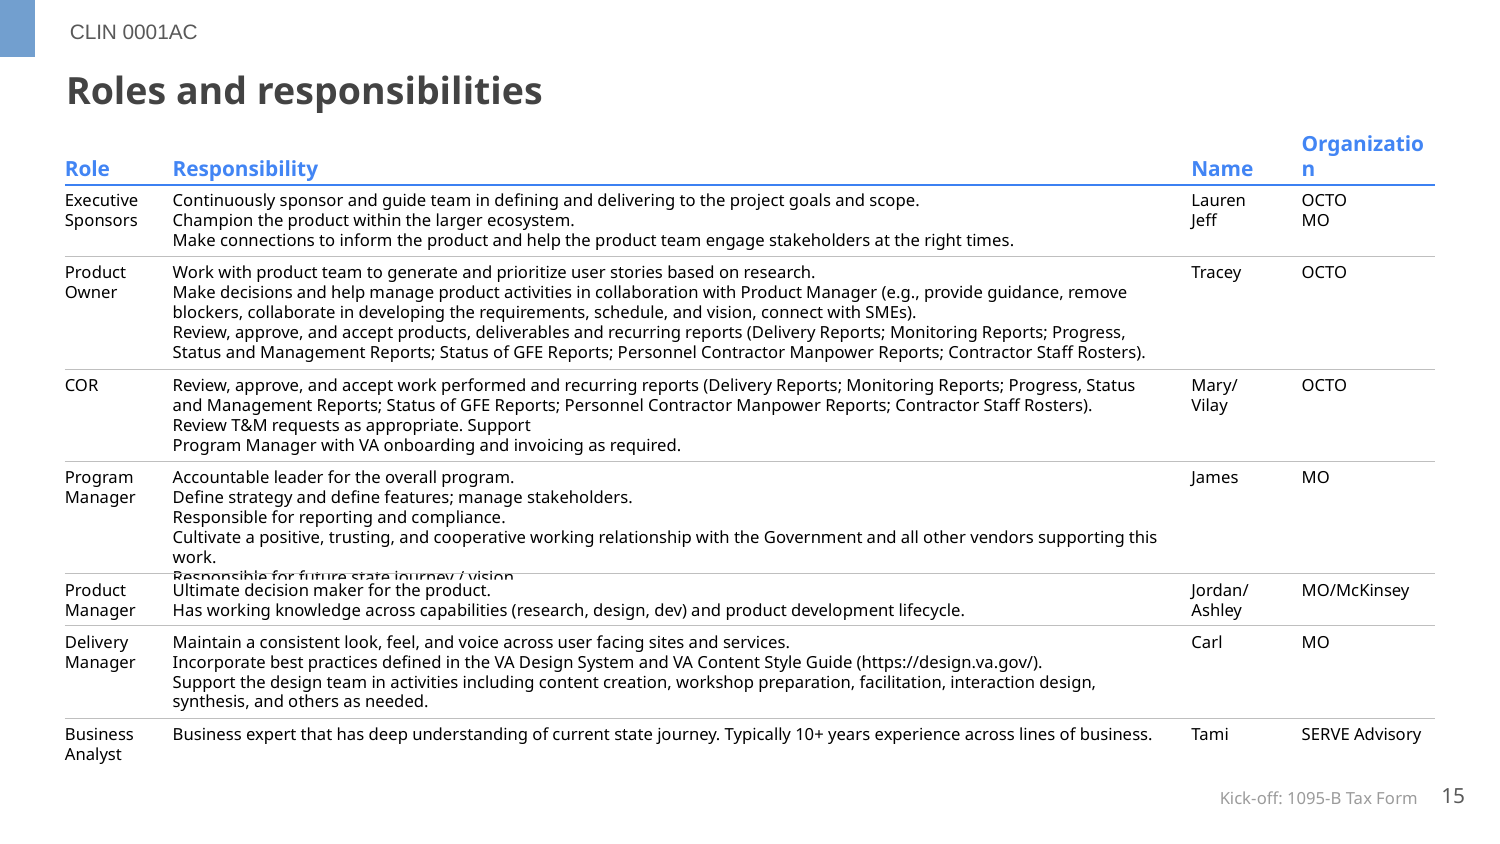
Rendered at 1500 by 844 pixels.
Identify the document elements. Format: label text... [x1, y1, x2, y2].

slide_number 15 [1389, 764, 1480, 830]
text_box Role [63, 154, 145, 183]
text_box CLIN 0001AC [51, 6, 1014, 51]
text_box COR [63, 374, 145, 397]
text_box Work with product team to generate and prioritize user stories based on research. Make decisions and help manage product activities in collaboration with Product Manager (e.g., provide guidance, remove blockers, collaborate in developing the requirements, schedule, and vision, connect with SMEs). Review, approve, and accept products, deliverables and recurring reports (Delivery Reports; Monitoring Reports; Progress, Status and Management Reports; Status of GFE Reports; Personnel Contractor Manpower Reports; Contractor Staff Rosters). [171, 265, 1163, 364]
text_box OCTO MO [1299, 189, 1437, 232]
text_box Tracey [1189, 265, 1273, 284]
text_box Executive Sponsors [63, 189, 145, 232]
text_box MO/McKinsey [1299, 578, 1437, 602]
text_box Carl [1189, 633, 1273, 654]
text_box Organization [1299, 146, 1437, 183]
text_box Business Analyst [63, 722, 145, 766]
text_box Program Manager [63, 466, 145, 509]
text_box Lauren Jeff [1189, 193, 1273, 232]
text_box Business expert that has deep understanding of current state journey. Typically 10+ years experience across lines of business. [171, 726, 1163, 746]
text_box Kick-off: 1095-B Tax Form [1203, 772, 1434, 832]
text_box Jordan/ Ashley [1189, 583, 1273, 622]
text_box Delivery Manager [63, 630, 145, 674]
text_box MO [1299, 466, 1437, 489]
text_box Continuously sponsor and guide team in defining and delivering to the project goals and scope. Champion the product within the larger ecosystem. Make connections to inform the product and help the product team engage stakeholders at the right times. [171, 193, 1163, 252]
text_box Mary/ Vilay [1189, 378, 1273, 417]
text_box Accountable leader for the overall program. Define strategy and define features; manage stakeholders. Responsible for reporting and compliance. Cultivate a positive, trusting, and cooperative working relationship with the Government and all other vendors supporting this work. Responsible for future state journey / vision. [171, 470, 1163, 573]
text_box Name [1189, 154, 1273, 183]
text_box OCTO [1299, 261, 1437, 284]
text_box Product Owner [63, 261, 145, 304]
text_box Ultimate decision maker for the product. Has working knowledge across capabilities (research, design, dev) and product development lifecycle. [171, 583, 1163, 622]
text_box Tami [1189, 726, 1273, 746]
text_box James [1189, 470, 1273, 489]
text_box Responsibility [171, 154, 1163, 183]
text_box Maintain a consistent look, feel, and voice across user facing sites and services. Incorporate best practices defined in the VA Design System and VA Content Style Guide (https://design.va.gov/). Support the design team in activities including content creation, workshop preparation, facilitation, interaction design, synthesis, and others as needed. [171, 633, 1163, 713]
text_box Product Manager [63, 579, 145, 622]
text_box Review, approve, and accept work performed and recurring reports (Delivery Reports; Monitoring Reports; Progress, Status and Management Reports; Status of GFE Reports; Personnel Contractor Manpower Reports; Contractor Staff Rosters). Review T&M requests as appropriate. Support Program Manager with VA onboarding and invoicing as required. [171, 378, 1163, 457]
text_box OCTO [1299, 373, 1437, 397]
title Roles and responsibilities [51, 51, 1449, 146]
text_box SERVE Advisory [1299, 722, 1437, 746]
text_box MO [1299, 630, 1437, 654]
